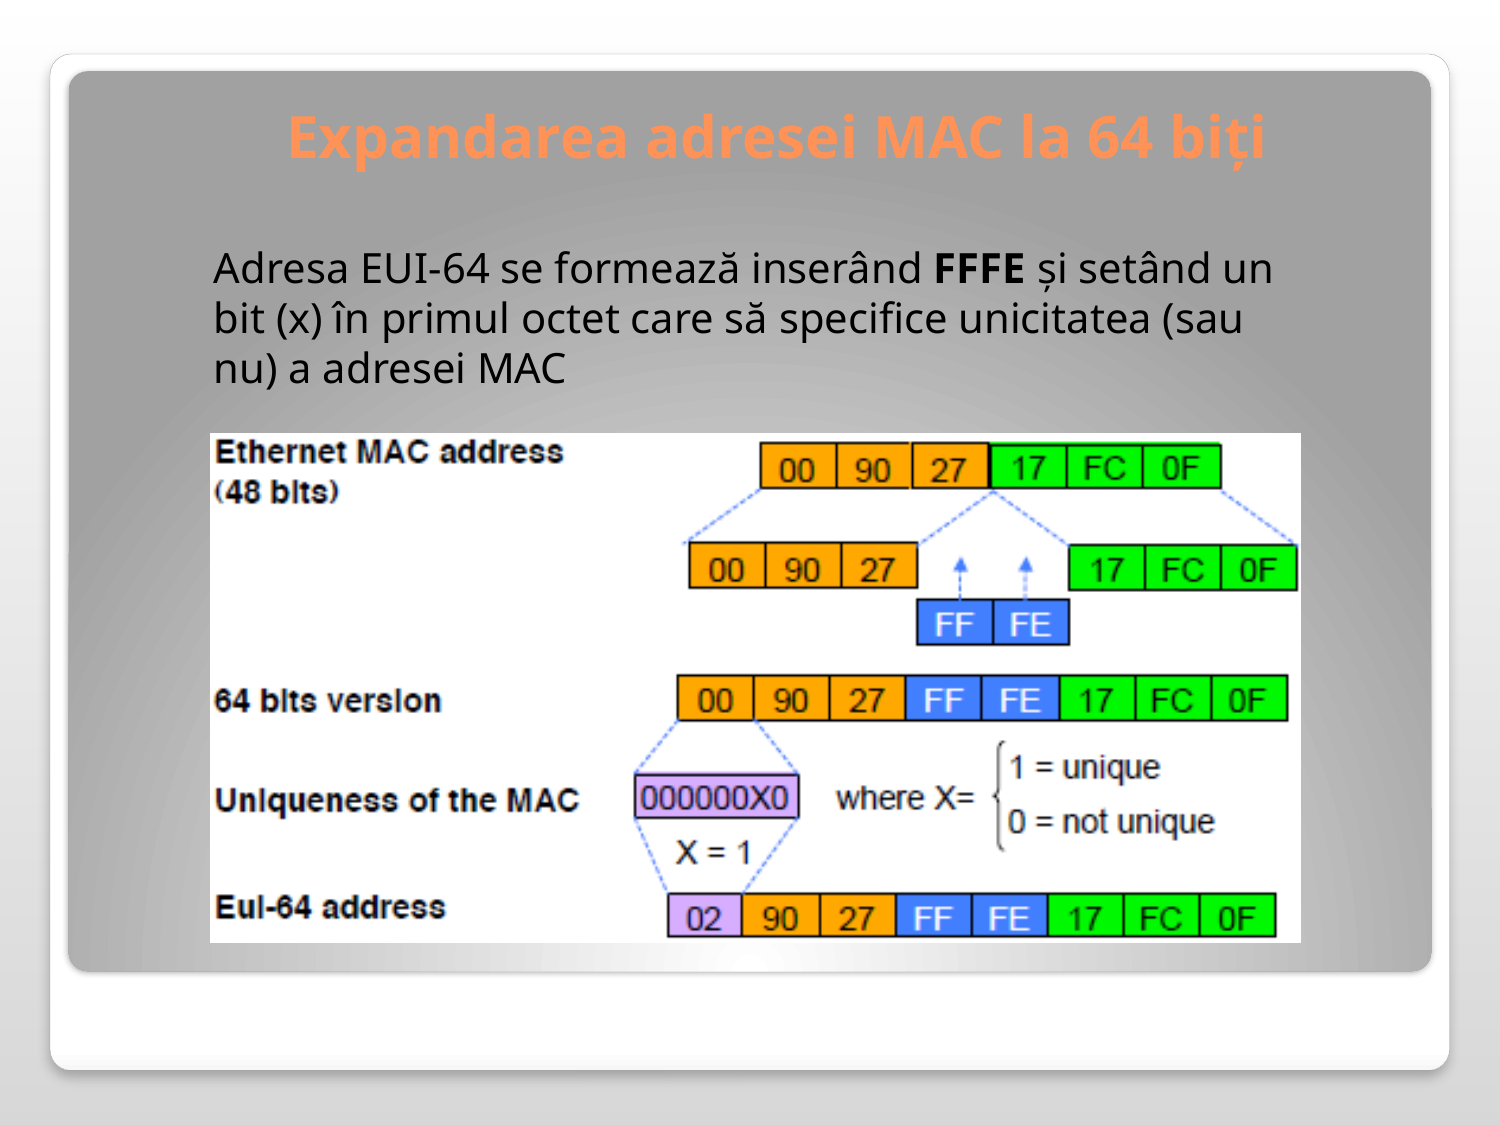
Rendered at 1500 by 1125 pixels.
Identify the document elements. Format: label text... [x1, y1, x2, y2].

title Expandarea adresei MAC la 64 biţi [140, 46, 1414, 178]
text_box Adresa EUI-64 se formează inserând FFFE şi setând un bit (x) în primul octet care să specifice unicitatea (sau nu) a adresei MAC [199, 234, 1325, 400]
picture [210, 433, 1302, 944]
